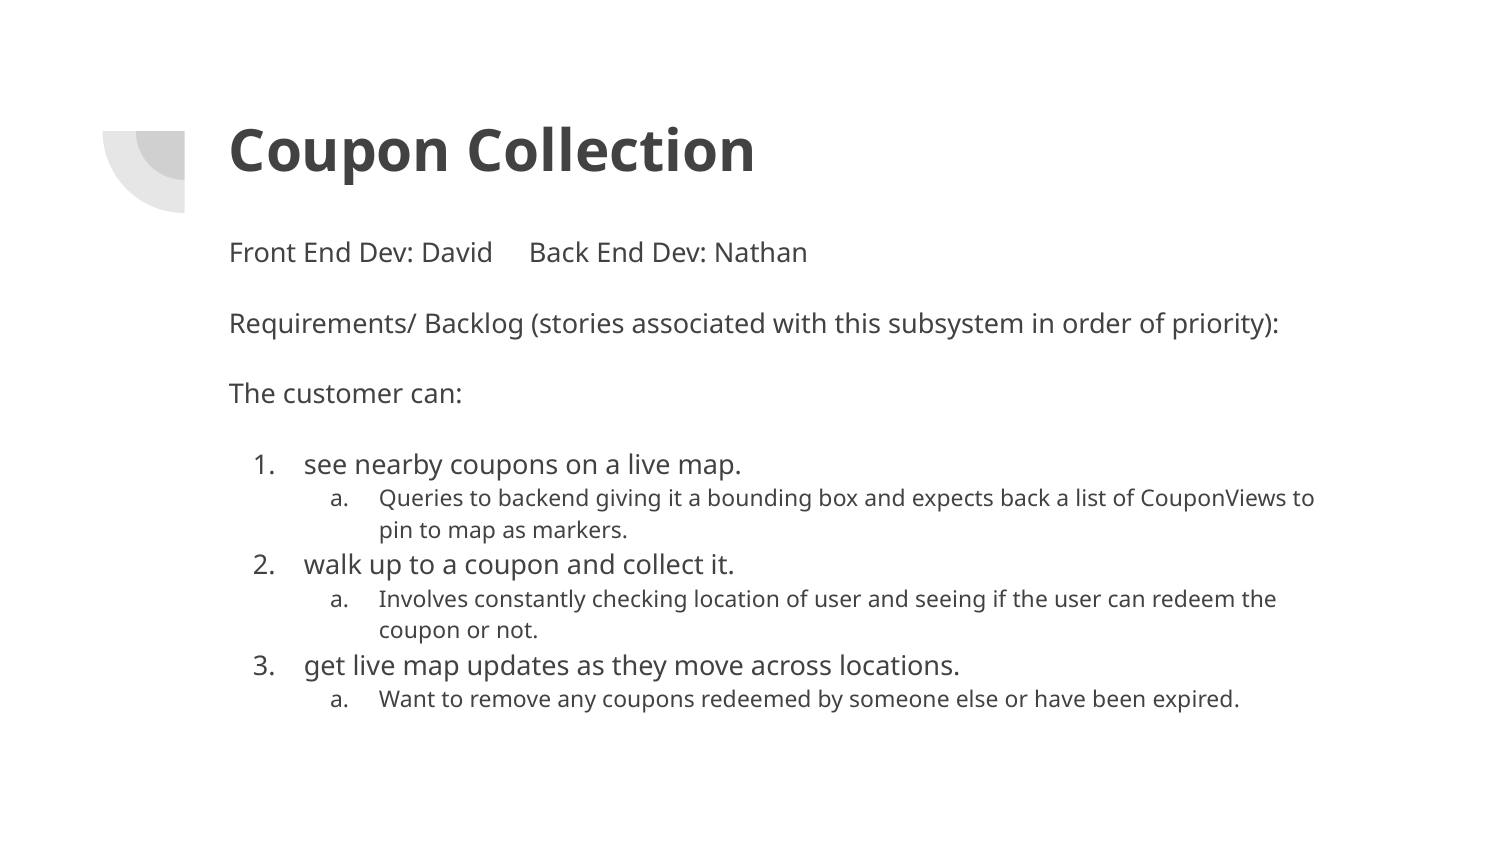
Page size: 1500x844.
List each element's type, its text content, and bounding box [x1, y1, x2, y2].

list Front End Dev: David Back End Dev: Nathan Requirements/ Backlog (stories associated with this subsystem in order of priority): The customer can: see nearby coupons on a live map. Queries to backend giving it a bounding box and expects back a list of CouponViews to pin to map as markers. walk up to a coupon and collect it. Involves constantly checking location of user and seeing if the user can redeem the coupon or not. get live map updates as they move across locations. Want to remove any coupons redeemed by someone else or have been expired. [213, 215, 1368, 744]
title Coupon Collection [213, 98, 1368, 215]
